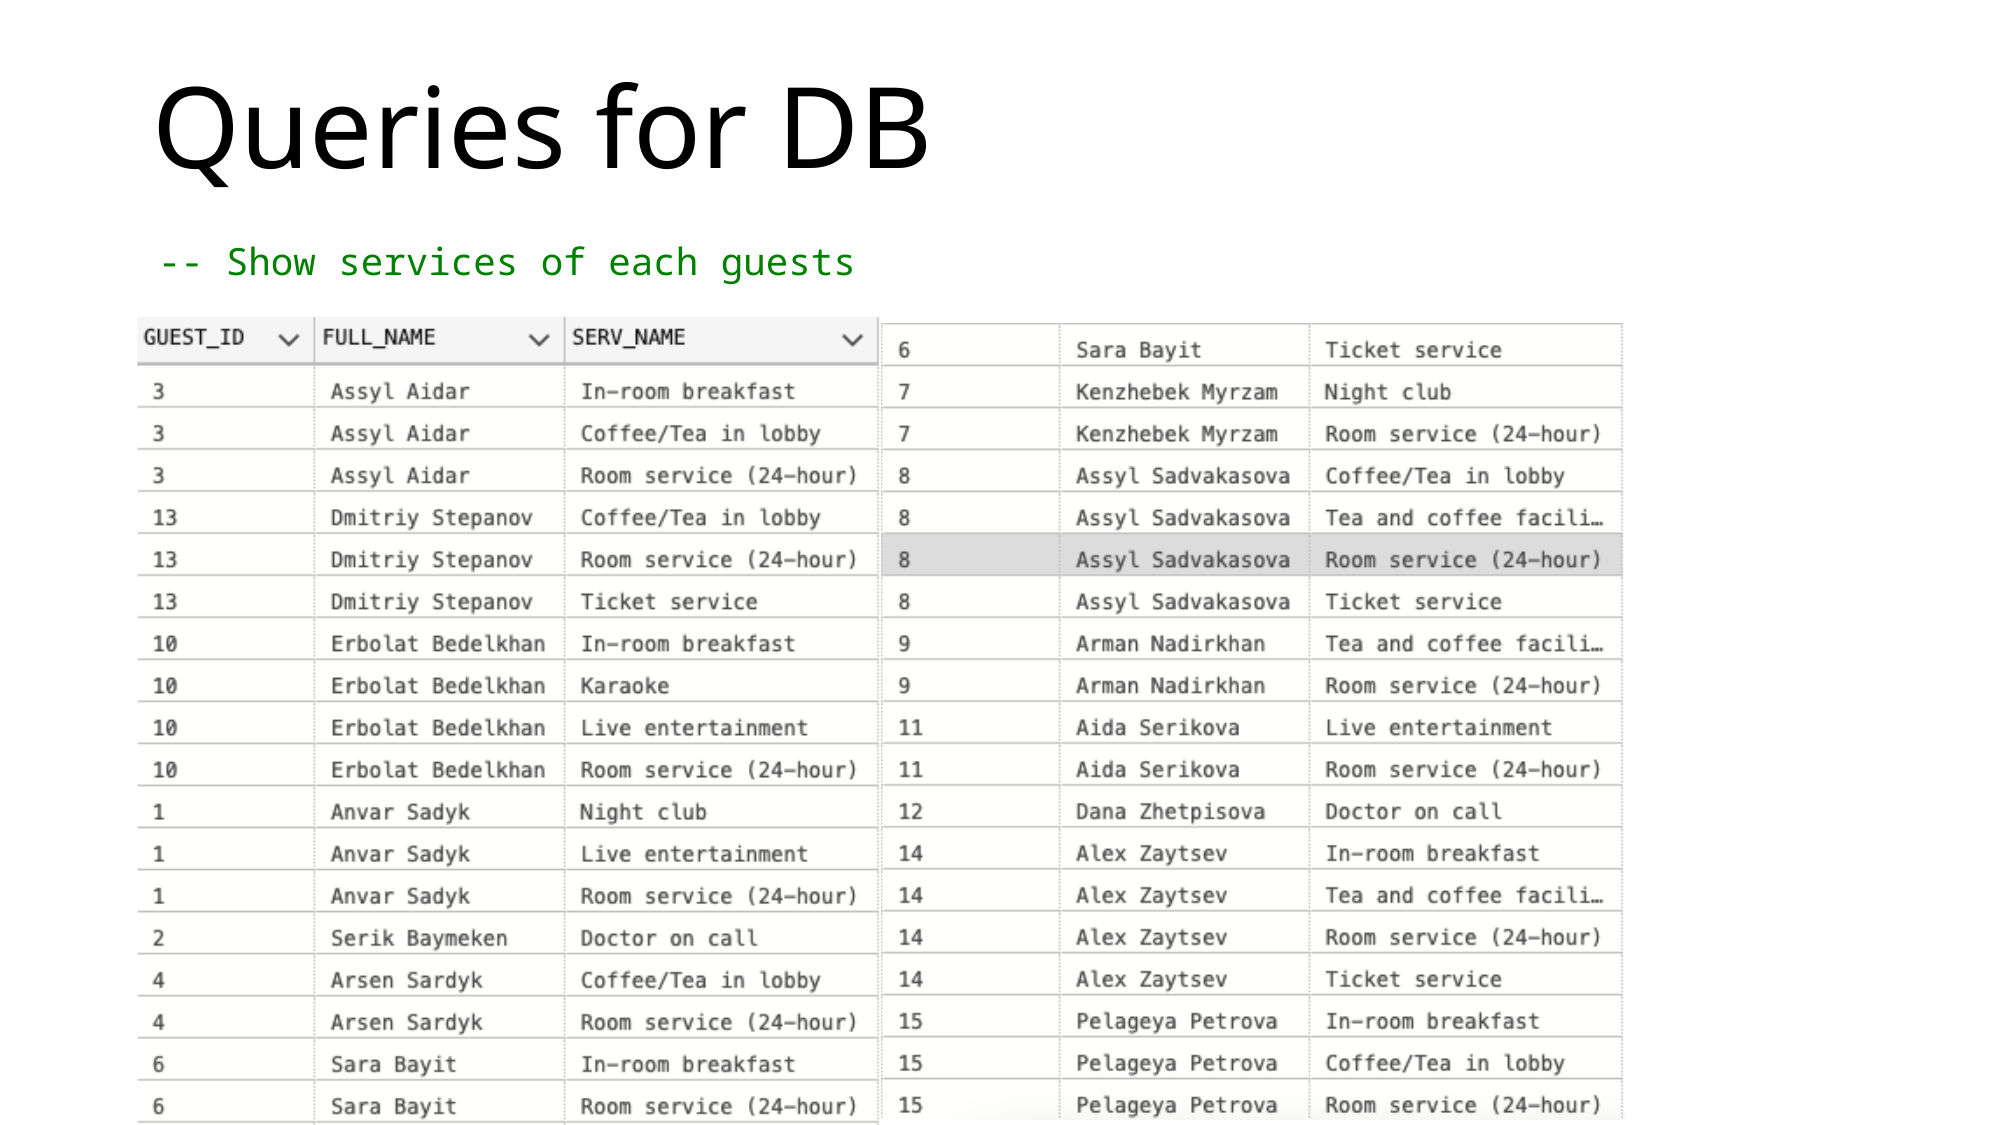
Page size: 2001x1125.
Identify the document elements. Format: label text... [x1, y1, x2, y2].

title Queries for DB [137, 47, 1863, 201]
text_box -- Show services of each guests [143, 230, 871, 291]
picture [137, 317, 1625, 1125]
